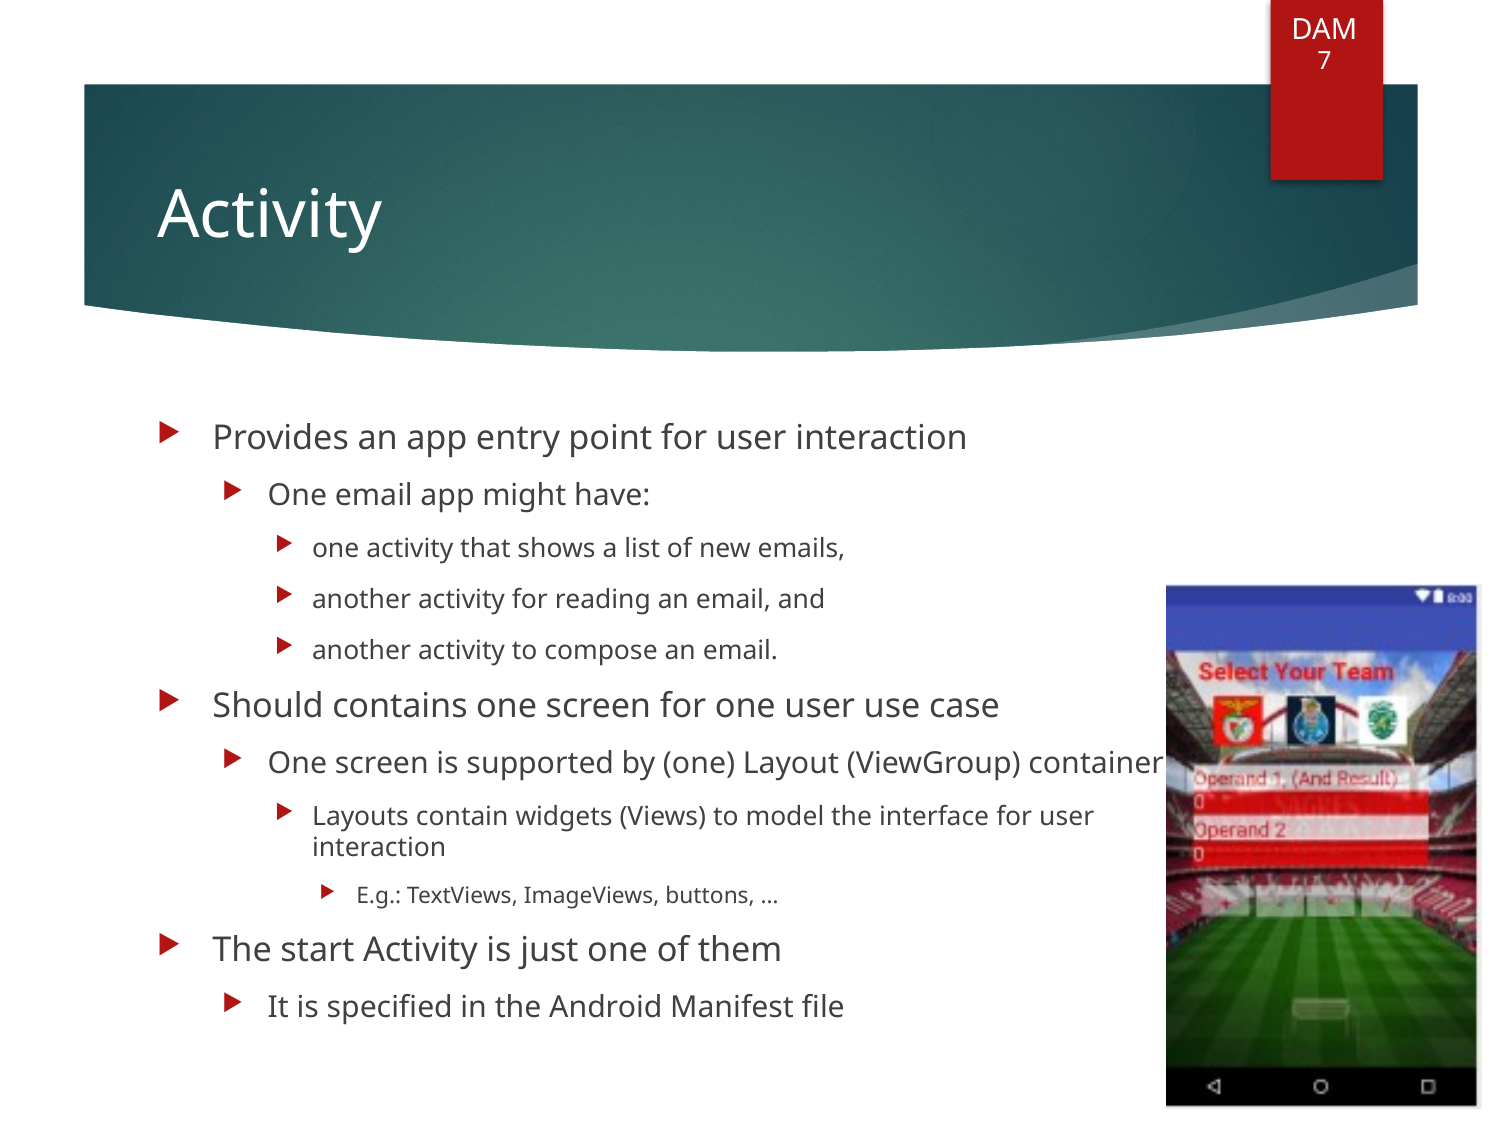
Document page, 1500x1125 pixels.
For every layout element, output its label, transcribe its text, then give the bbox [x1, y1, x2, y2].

title Activity [142, 152, 1183, 269]
list Provides an app entry point for user interaction One email app might have: one activity that shows a list of new emails, another activity for reading an email, and another activity to compose an email. Should contains one screen for one user use case One screen is supported by (one) Layout (ViewGroup) container Layouts contain widgets (Views) to model the interface for user interaction E.g.: TextViews, ImageViews, buttons, … The start Activity is just one of them It is specified in the Android Manifest file [142, 408, 1183, 1041]
slide_number DAM 7 [1259, 1, 1390, 87]
text_box [1166, 584, 1482, 1109]
